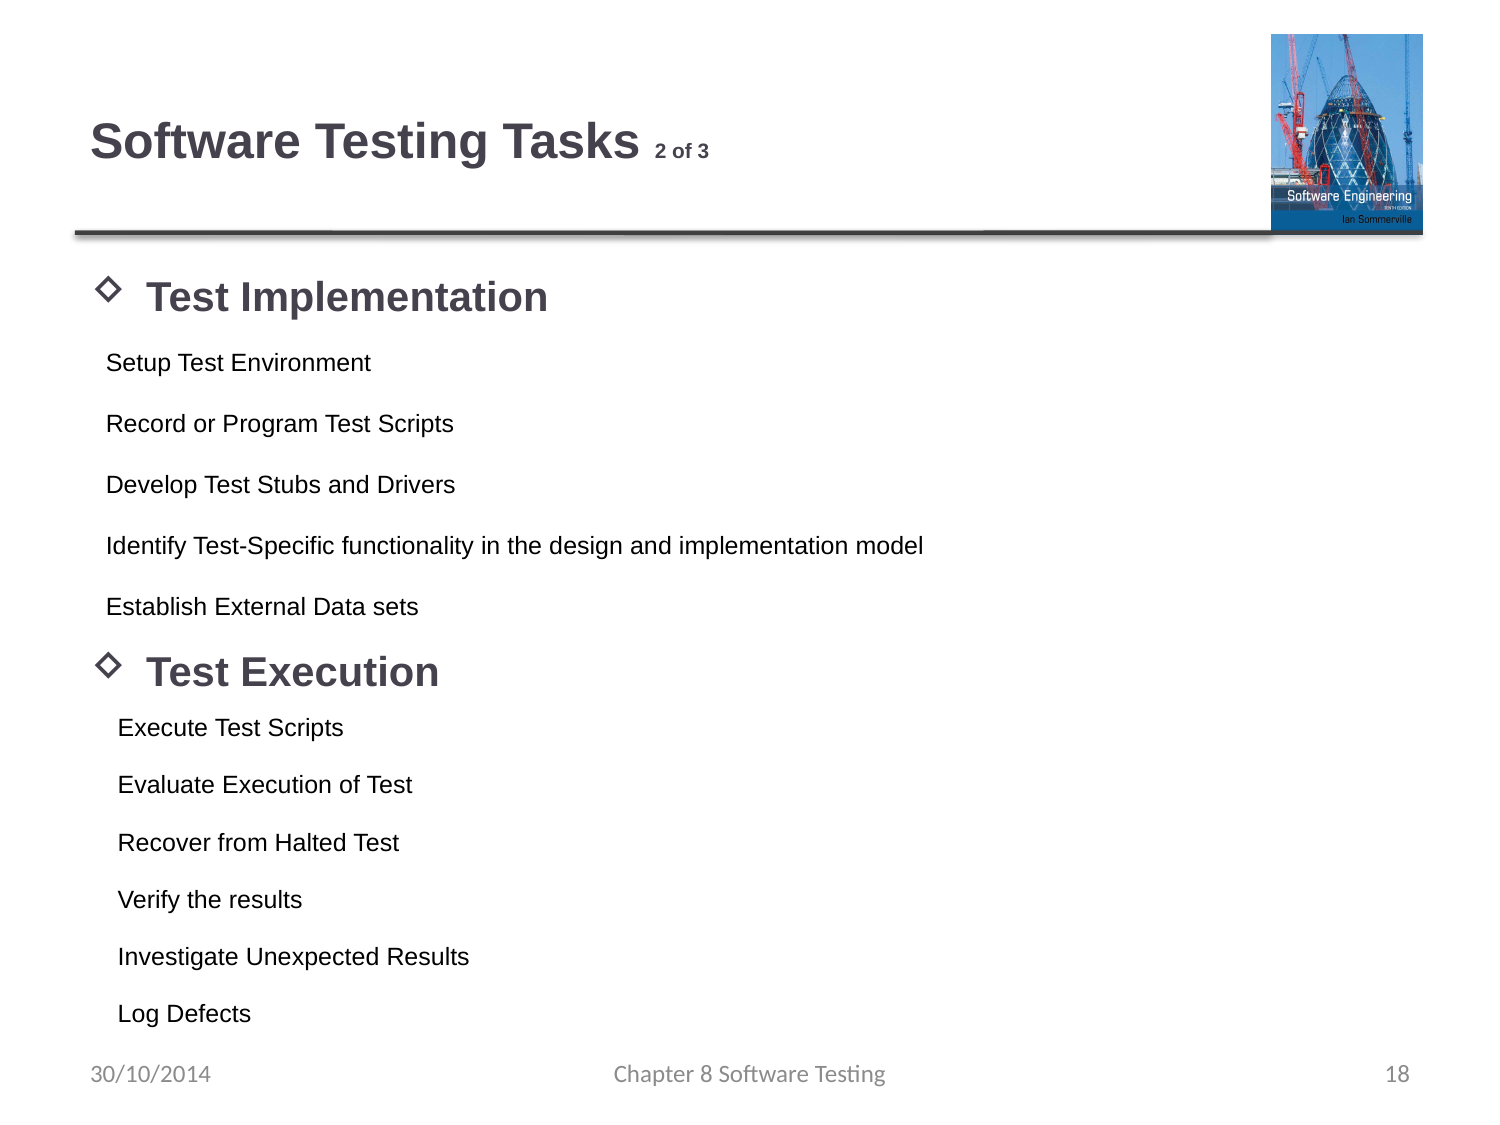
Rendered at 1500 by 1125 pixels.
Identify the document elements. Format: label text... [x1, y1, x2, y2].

table_cell Evaluate Execution of Test [103, 757, 1397, 814]
table_cell Record or Program Test Scripts [91, 395, 1385, 456]
table_cell Establish External Data sets [91, 578, 1385, 640]
table_cell Log Defects [103, 985, 1397, 1042]
table_cell Develop Test Stubs and Drivers [91, 456, 1385, 517]
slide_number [75, 1042, 425, 1103]
table_cell Verify the results [103, 871, 1397, 928]
table_cell Identify Test-Specific functionality in the design and implementation model [91, 517, 1385, 578]
title Software Testing Tasks 2 of 3 [74, 44, 1272, 233]
table_cell Investigate Unexpected Results [103, 928, 1397, 985]
table_cell Recover from Halted Test [103, 814, 1397, 871]
list Test Implementation Test Execution [75, 262, 1425, 1005]
footer Chapter 8 Software Testing [512, 1042, 988, 1103]
slide_number 18 [1074, 1042, 1425, 1103]
table_header Setup Test Environment [91, 334, 1385, 395]
table_header Execute Test Scripts [103, 699, 1397, 757]
picture [1271, 34, 1423, 230]
